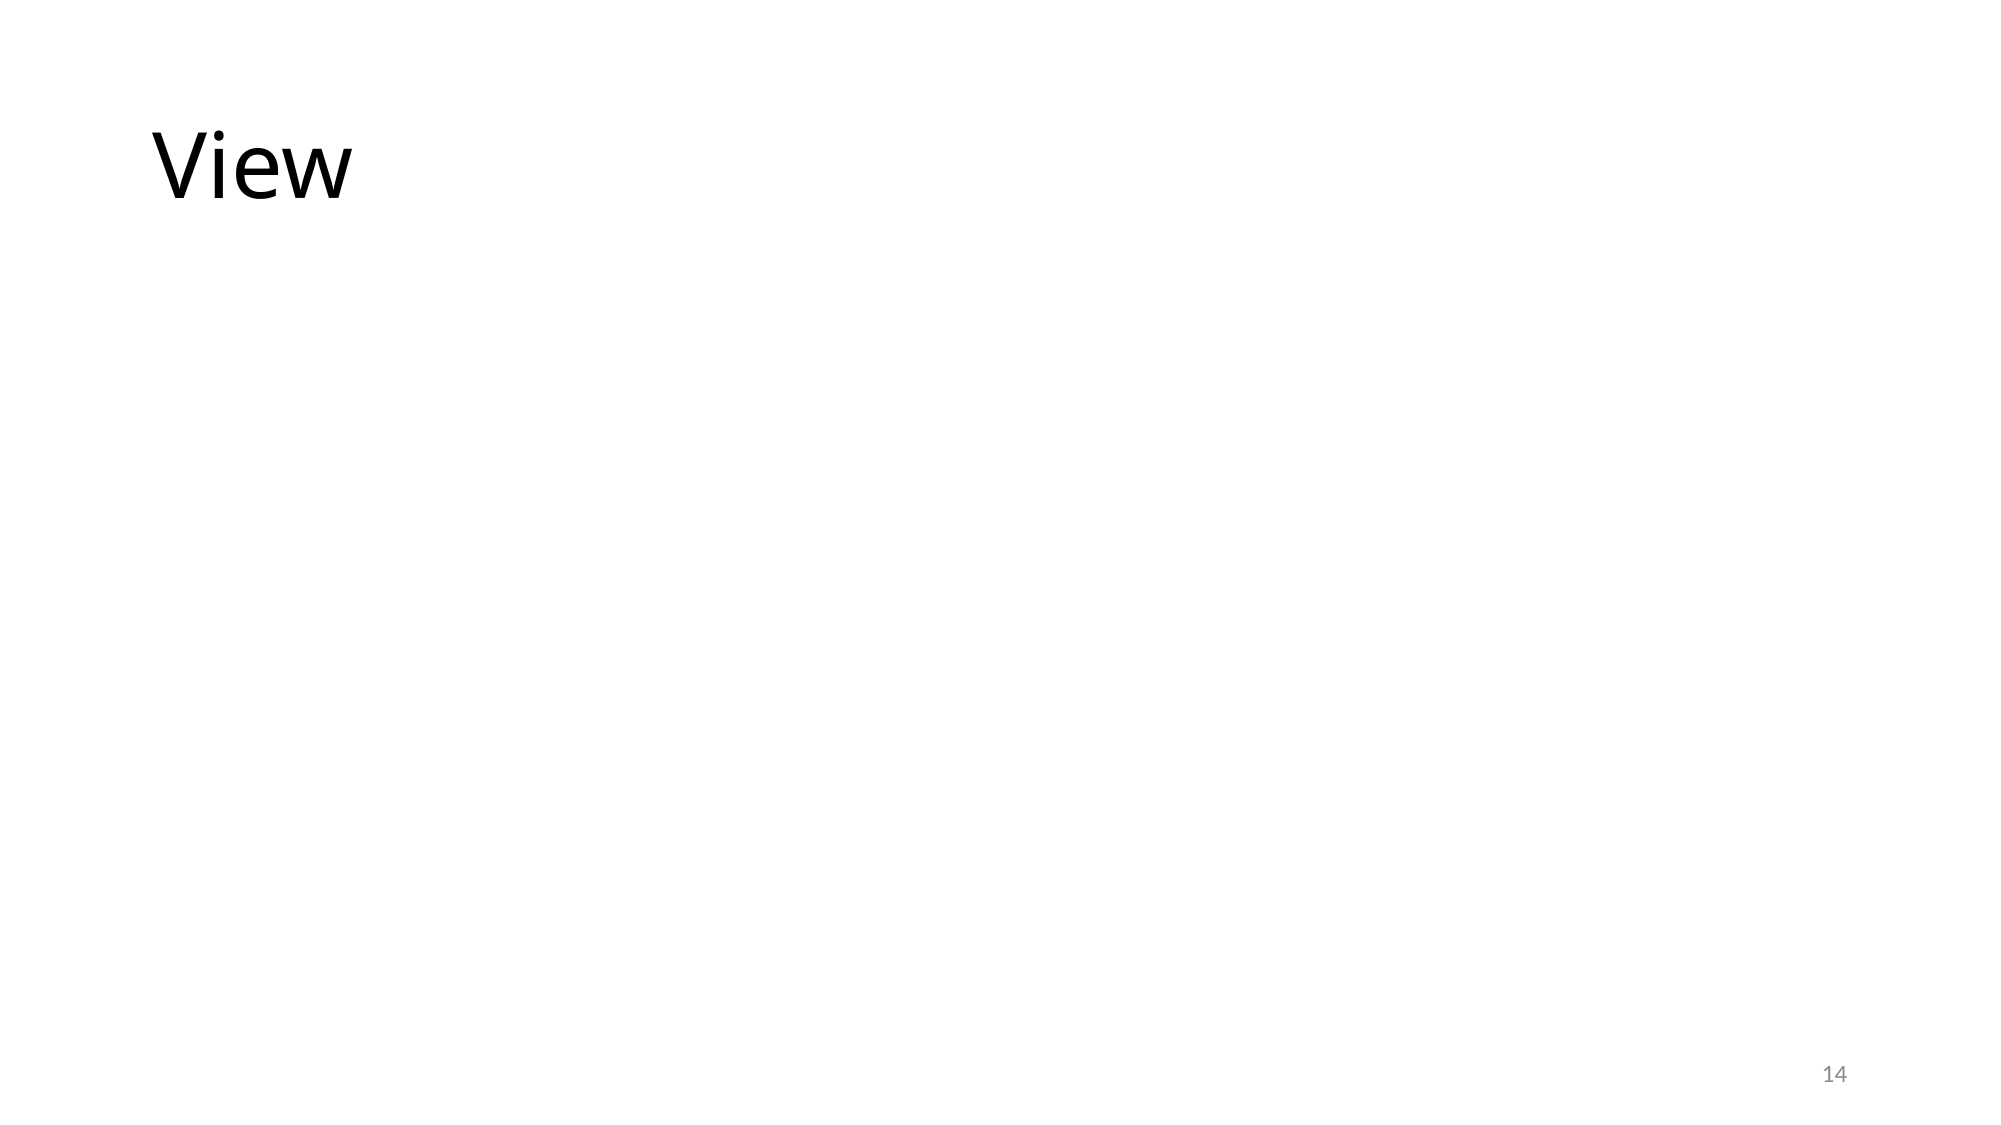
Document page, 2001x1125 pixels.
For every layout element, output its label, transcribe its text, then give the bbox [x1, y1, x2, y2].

title View [137, 59, 1863, 278]
slide_number 14 [1412, 1042, 1863, 1103]
